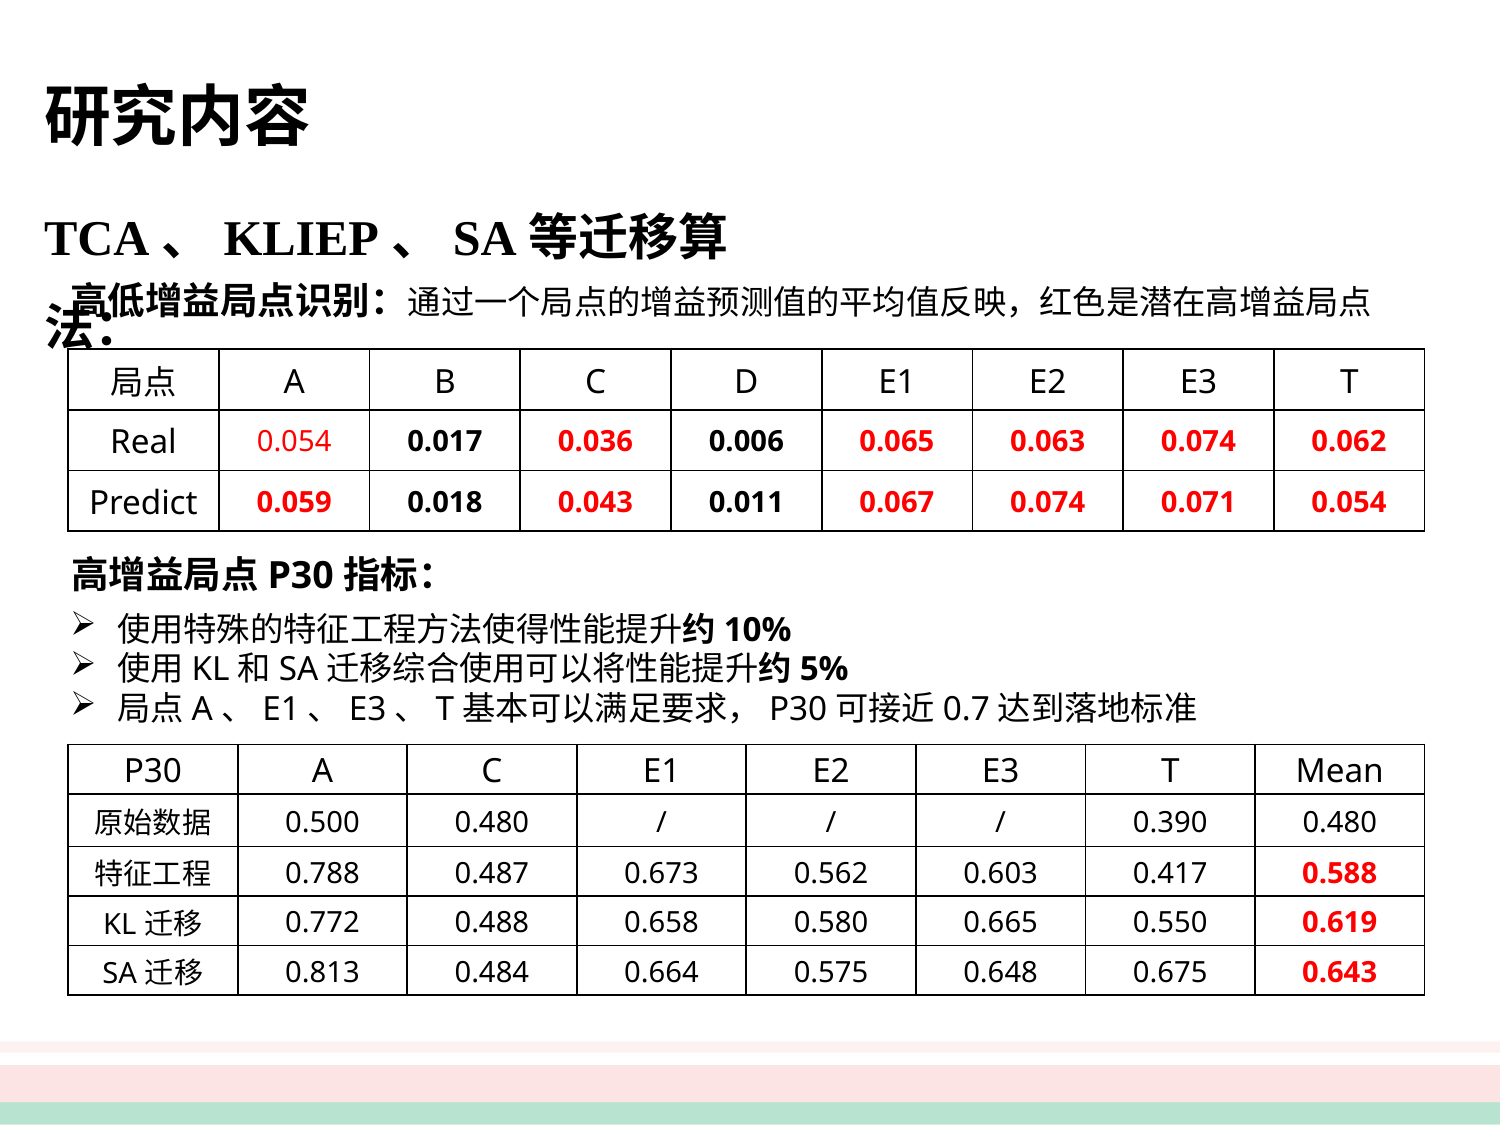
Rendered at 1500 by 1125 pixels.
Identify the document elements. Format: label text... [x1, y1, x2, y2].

table_cell 0.036 [521, 411, 670, 470]
table_cell 0.675 [1086, 946, 1254, 994]
table_cell 0.772 [239, 897, 406, 945]
table_cell 0.588 [1256, 847, 1424, 895]
table_cell / [578, 795, 745, 846]
table_cell 原始数据 [69, 795, 237, 846]
table_cell 0.011 [672, 471, 821, 530]
table_cell 0.074 [1124, 411, 1273, 470]
table_cell 0.067 [823, 471, 972, 530]
table_cell SA迁移 [69, 946, 237, 994]
table_header E1 [578, 745, 745, 793]
table_cell 0.603 [917, 847, 1085, 895]
table_header E1 [823, 350, 972, 409]
table_cell / [917, 795, 1085, 846]
table_header C [521, 350, 670, 409]
table_cell 0.074 [973, 471, 1122, 530]
table_header B [370, 350, 519, 409]
table_cell 0.619 [1256, 897, 1424, 945]
table_cell 0.054 [220, 411, 369, 470]
table_header A [239, 745, 406, 793]
table_header T [1086, 745, 1254, 793]
table_header A [220, 350, 369, 409]
table_cell 0.017 [370, 411, 519, 470]
table_cell 0.487 [408, 847, 576, 895]
table_cell 0.065 [823, 411, 972, 470]
table_header D [672, 350, 821, 409]
table_header T [1275, 350, 1424, 409]
table_header 局点 [69, 350, 218, 409]
table_cell 0.063 [973, 411, 1122, 470]
table_cell 0.648 [917, 946, 1085, 994]
table_cell 0.643 [1256, 946, 1424, 994]
table_header E3 [1124, 350, 1273, 409]
table_cell 0.043 [521, 471, 670, 530]
table_cell 0.062 [1275, 411, 1424, 470]
table_cell / [747, 795, 915, 846]
table_cell 0.417 [1086, 847, 1254, 895]
text_box 使用特殊的特征工程方法使得性能提升约10% 使用KL和SA迁移综合使用可以将性能提升约5% 局点A、E1、E3、T基本可以满足要求，P30可接近0.7达到落地标准 [55, 600, 1425, 735]
table_header E2 [973, 350, 1122, 409]
table_cell 0.658 [578, 897, 745, 945]
table_cell 0.580 [747, 897, 915, 945]
table_cell Predict [69, 471, 218, 530]
table_cell KL迁移 [69, 897, 237, 945]
table_cell 0.550 [1086, 897, 1254, 945]
table_cell 0.813 [239, 946, 406, 994]
table_cell 特征工程 [69, 847, 237, 895]
table_cell 0.006 [672, 411, 821, 470]
table_header P30 [69, 745, 237, 793]
table_cell 0.059 [220, 471, 369, 530]
table_header C [408, 745, 576, 793]
table_header E3 [917, 745, 1085, 793]
picture [0, 0, 1500, 1125]
table_cell 0.575 [747, 946, 915, 994]
text_box 高增益局点P30指标： [56, 543, 1217, 600]
table_cell 0.480 [408, 795, 576, 846]
table_cell 0.054 [1275, 471, 1424, 530]
table_cell 0.500 [239, 795, 406, 846]
text_box TCA、KLIEP、SA等迁移算法： [29, 168, 786, 266]
table_cell 0.018 [370, 471, 519, 530]
table_cell 0.562 [747, 847, 915, 895]
table_header E2 [747, 745, 915, 793]
table_header Mean [1256, 745, 1424, 793]
text_box 研究内容 [29, 66, 951, 161]
table_cell 0.665 [917, 897, 1085, 945]
table_cell 0.484 [408, 946, 576, 994]
table_cell 0.673 [578, 847, 745, 895]
table_cell 0.788 [239, 847, 406, 895]
table_cell 0.071 [1124, 471, 1273, 530]
text_box 高低增益局点识别：通过一个局点的增益预测值的平均值反映，红色是潜在高增益局点 [55, 269, 1471, 330]
table_cell 0.488 [408, 897, 576, 945]
table_cell Real [69, 411, 218, 470]
table_cell 0.664 [578, 946, 745, 994]
table_cell 0.480 [1256, 795, 1424, 846]
table_cell 0.390 [1086, 795, 1254, 846]
